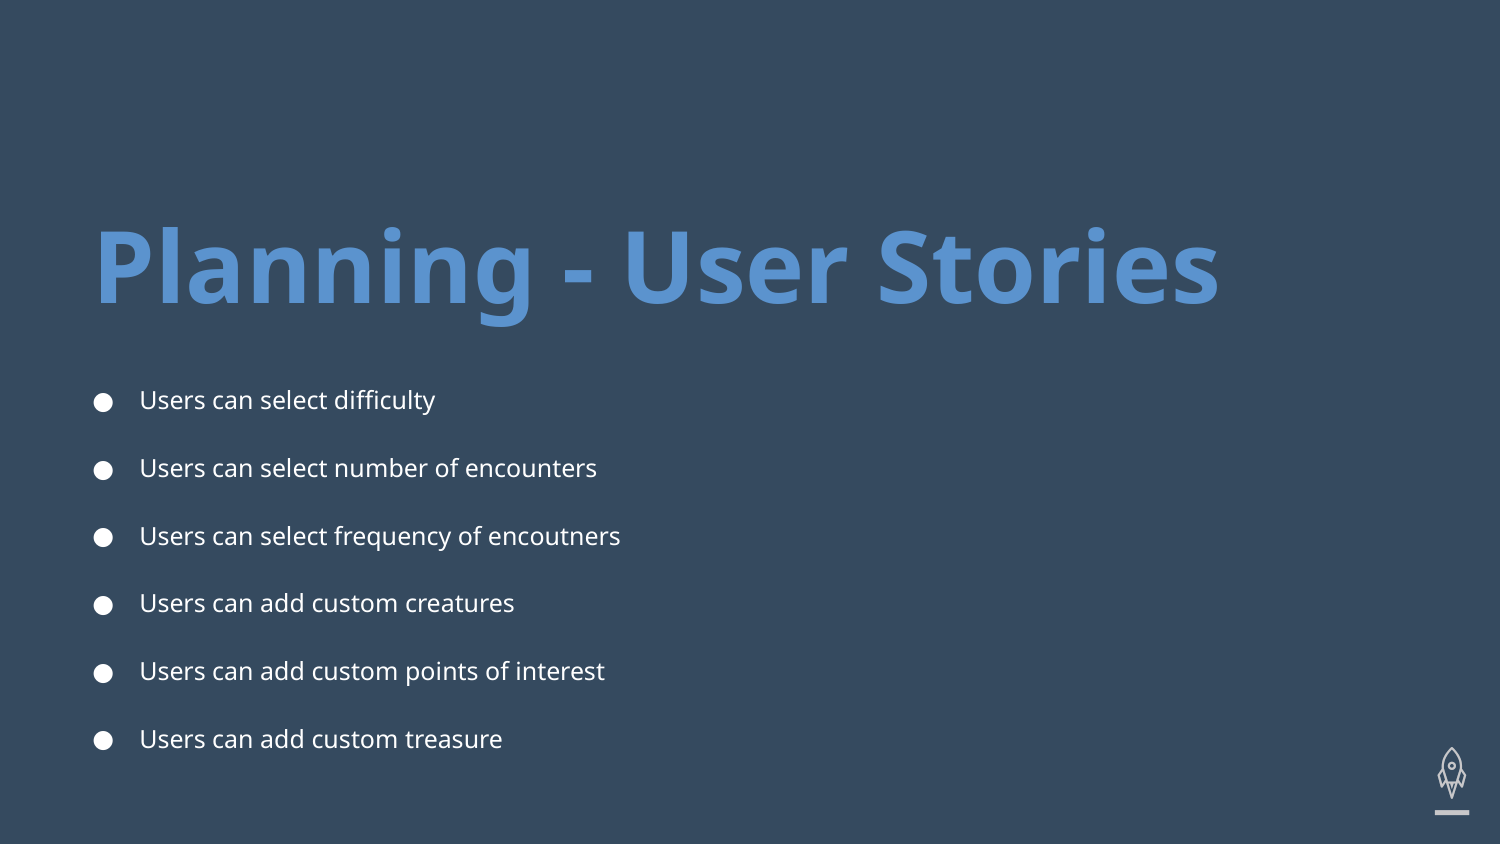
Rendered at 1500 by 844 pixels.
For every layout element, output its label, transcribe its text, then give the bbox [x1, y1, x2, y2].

list Users can select difficulty Users can select number of encounters Users can select frequency of encoutners Users can add custom creatures Users can add custom points of interest Users can add custom treasure [77, 365, 1427, 760]
picture [1410, 739, 1494, 823]
title Planning - User Stories [77, 121, 1427, 339]
